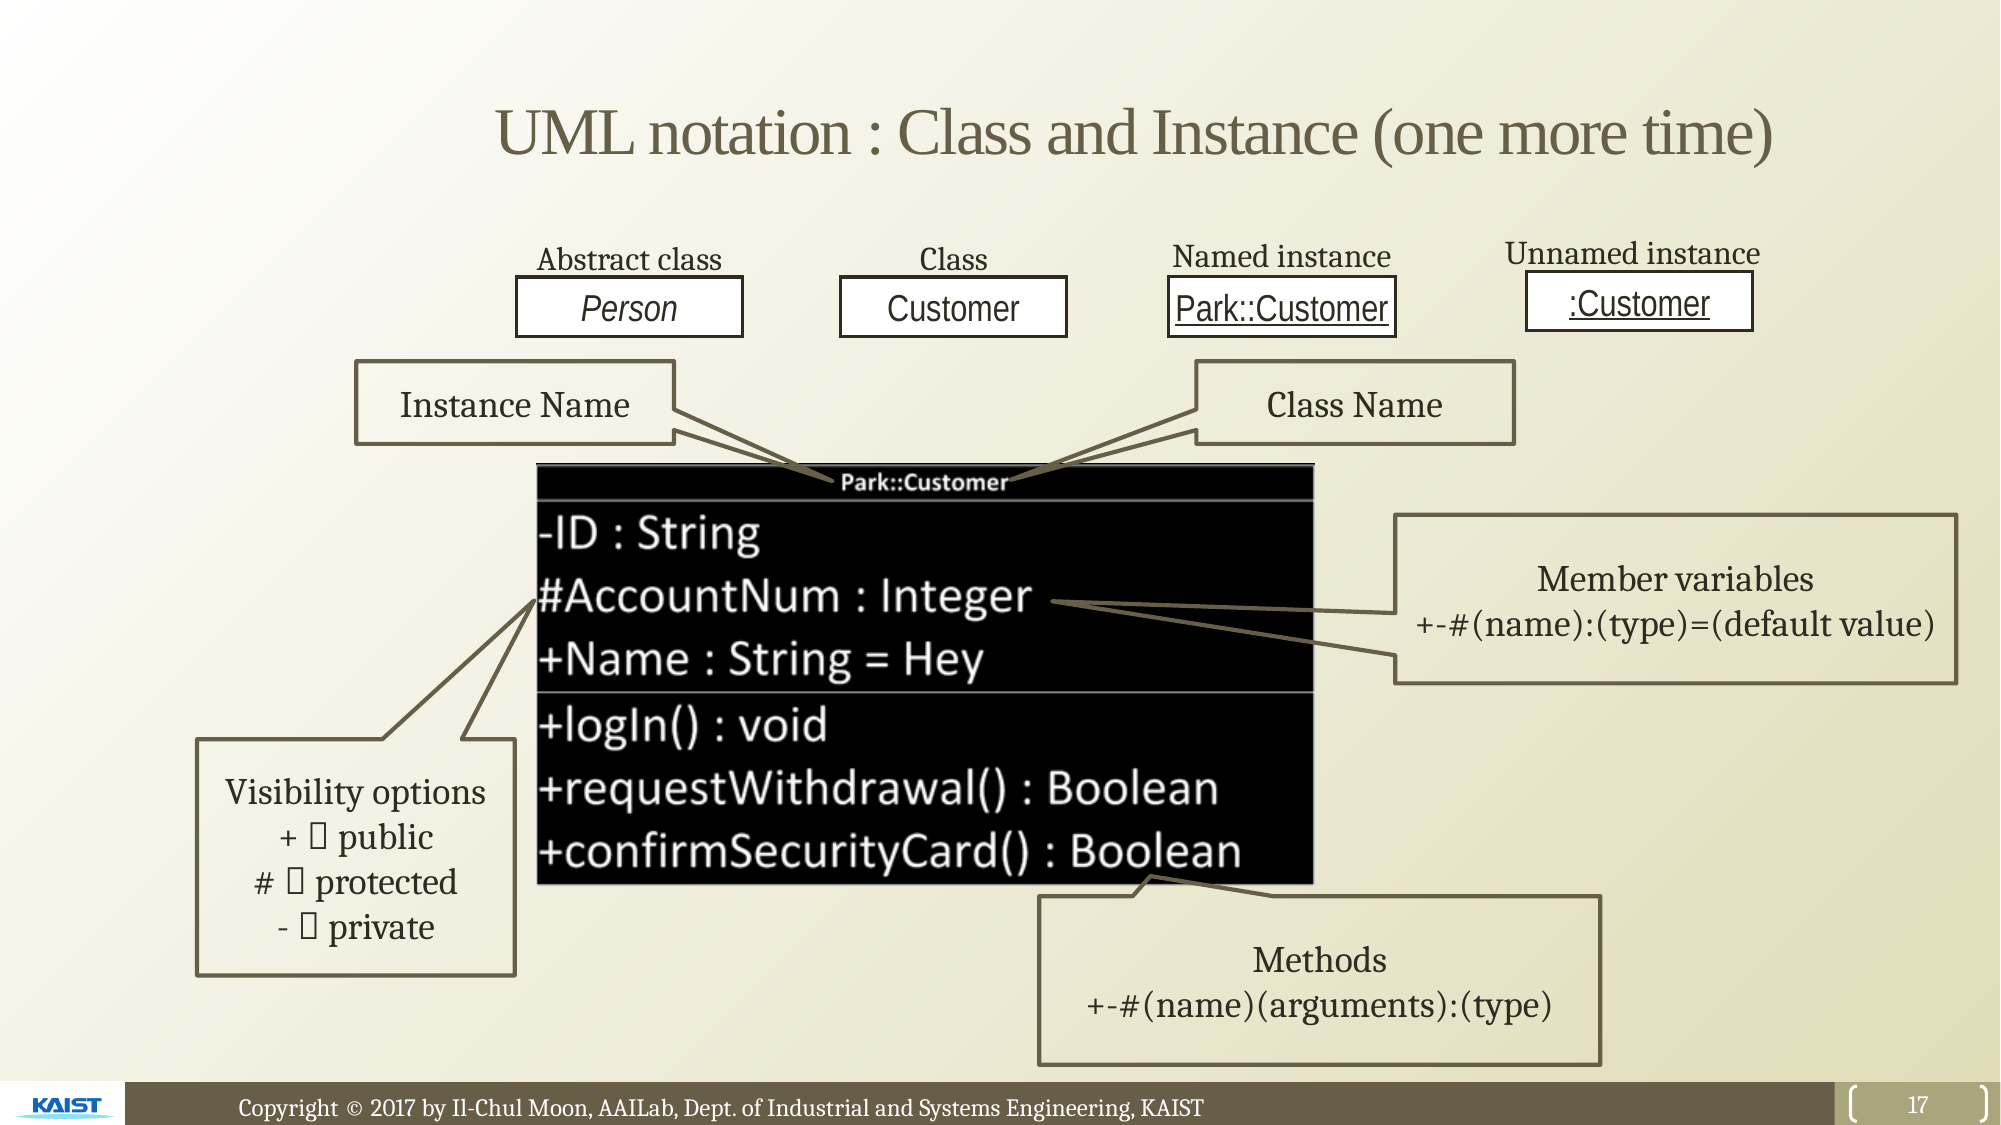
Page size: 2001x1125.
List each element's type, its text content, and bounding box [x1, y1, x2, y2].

text_box Class Name [1070, 359, 1517, 455]
text_box Instance Name [354, 359, 780, 455]
picture [0, 1081, 125, 1125]
text_box Member variables +-#(name):(type)=(default value) [1325, 512, 1959, 686]
text_box Methods +-#(name)(arguments):(type) [1037, 892, 1603, 1067]
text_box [515, 236, 744, 338]
slide_number 17 [1848, 1084, 1988, 1123]
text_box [1164, 233, 1400, 337]
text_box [1496, 230, 1770, 332]
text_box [839, 236, 1068, 338]
title UML notation : Class and Instance (one more time) [479, 71, 1845, 184]
text_box Visibility options +  public #  protected -  private [194, 599, 532, 978]
picture [535, 462, 1315, 886]
